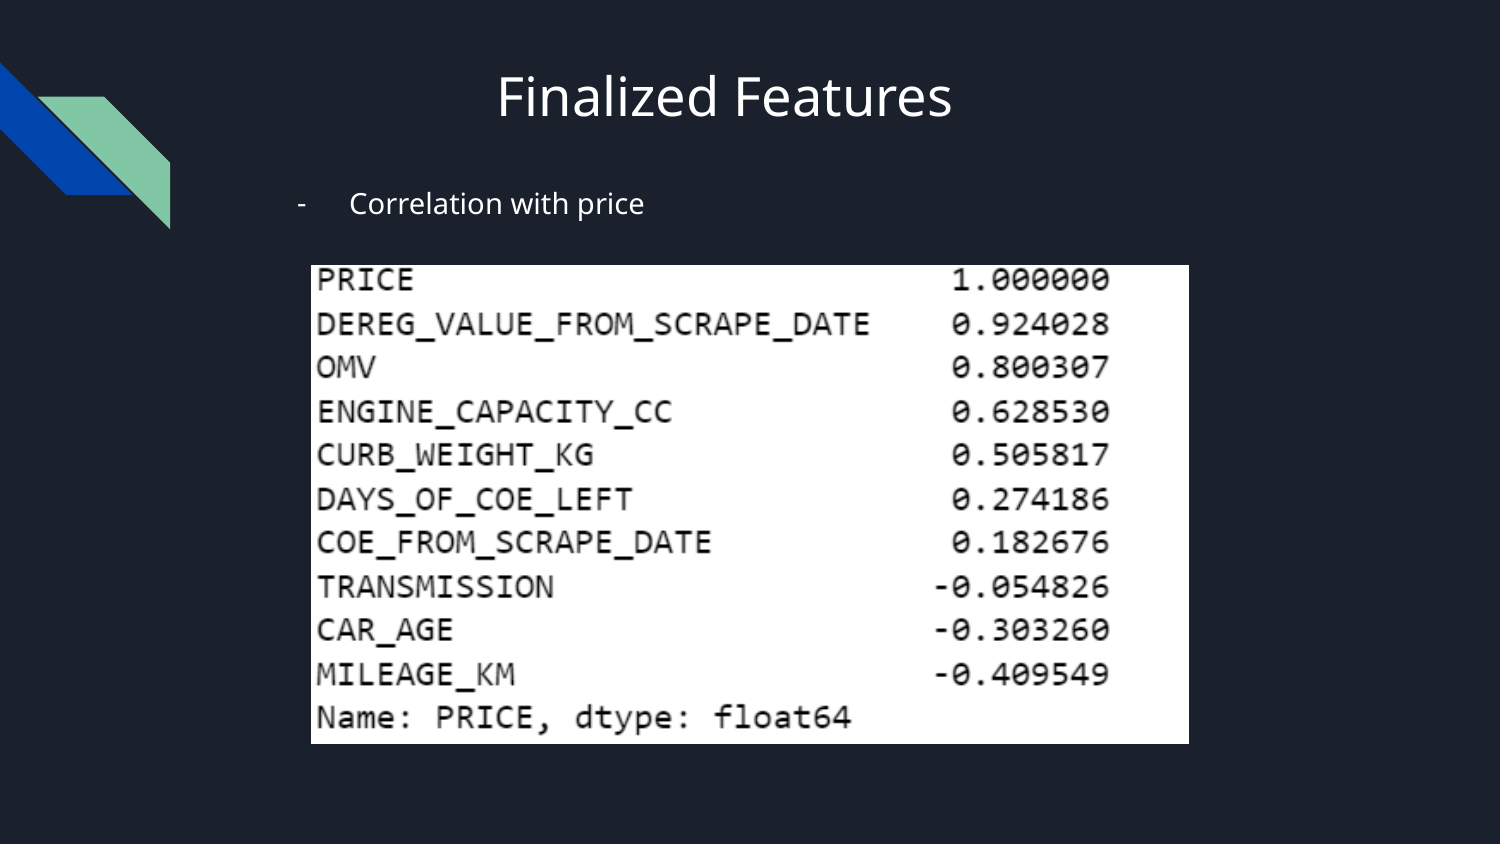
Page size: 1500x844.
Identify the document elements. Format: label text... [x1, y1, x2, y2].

picture [311, 264, 1189, 745]
text_box Correlation with price [259, 169, 1449, 235]
title Finalized Features [481, 46, 1019, 169]
